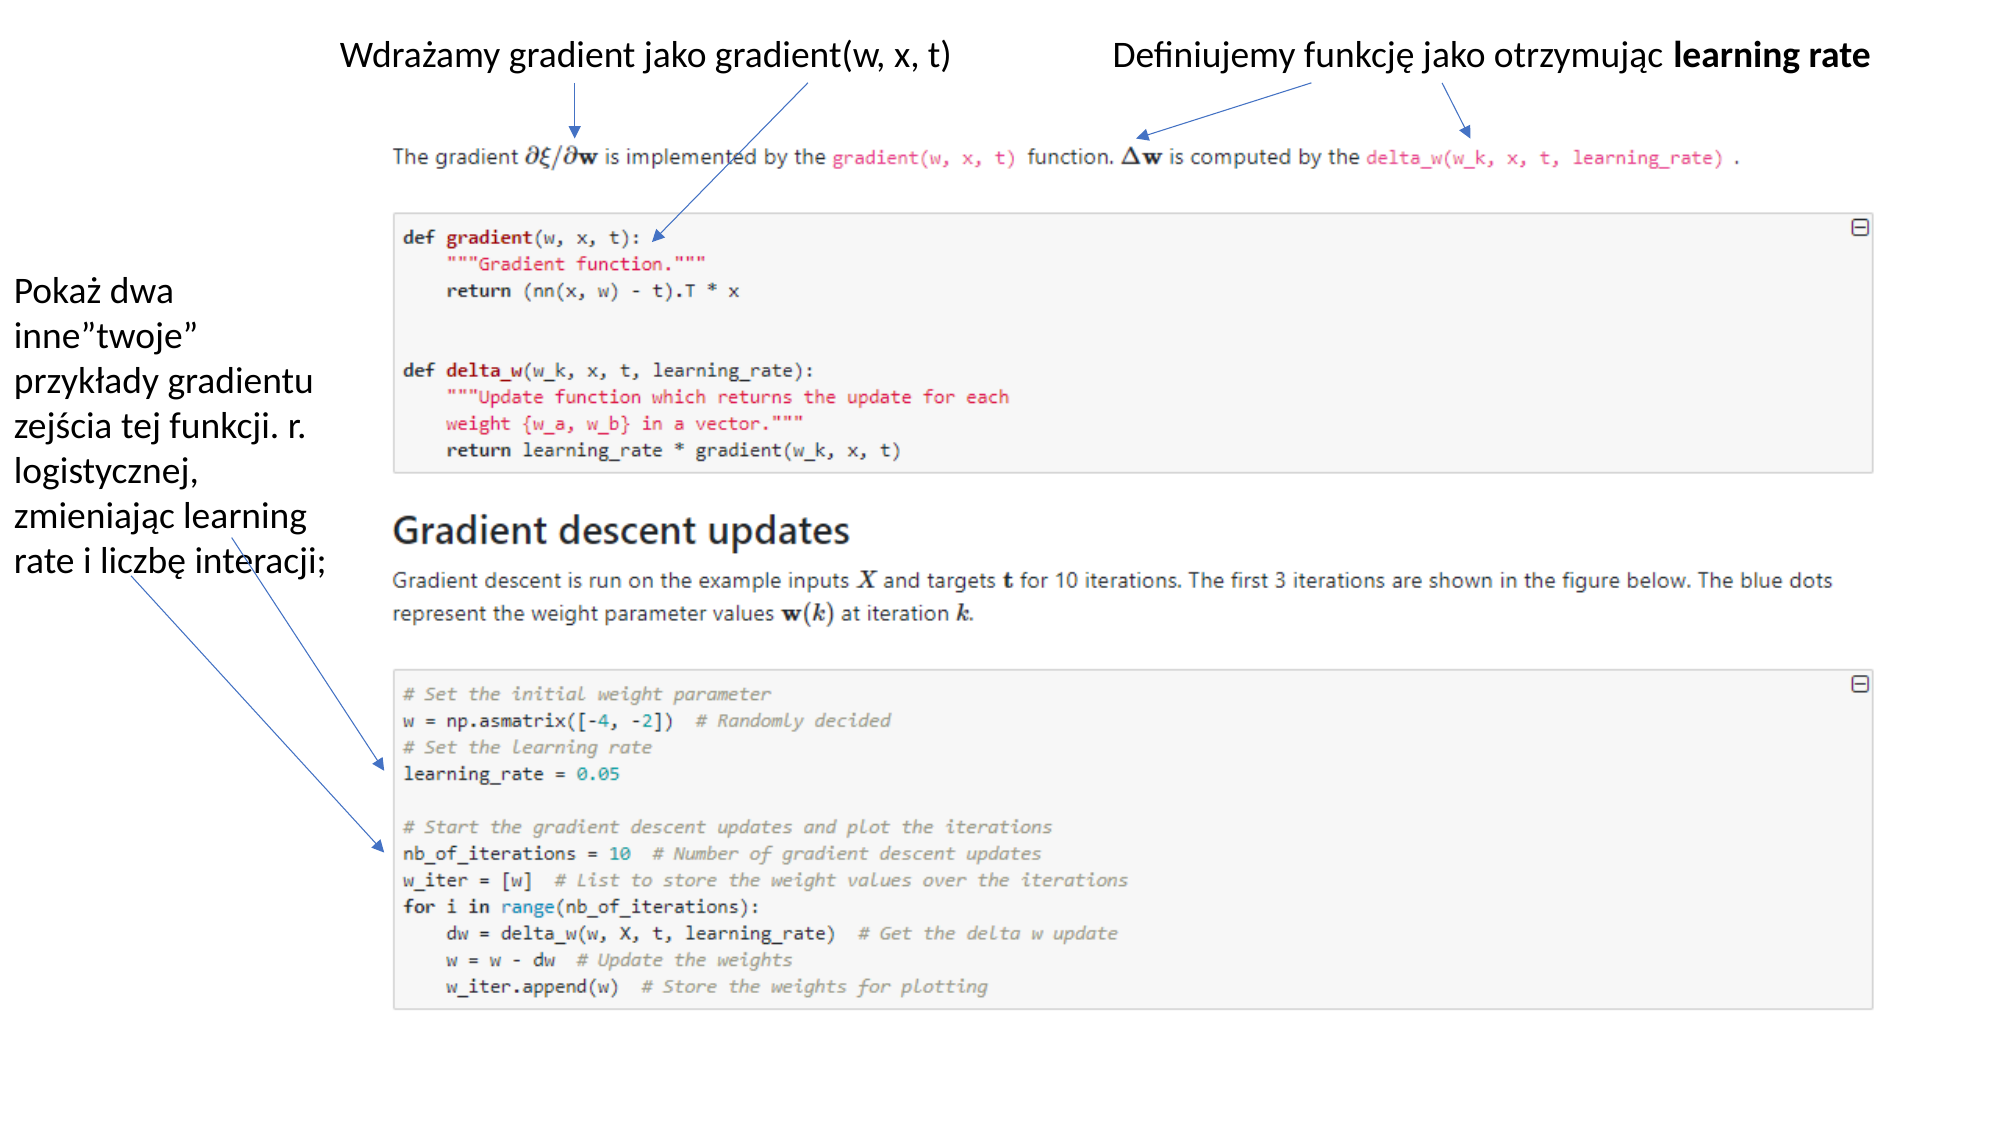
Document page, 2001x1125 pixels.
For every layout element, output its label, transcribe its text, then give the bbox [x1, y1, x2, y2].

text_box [131, 575, 385, 853]
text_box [1441, 82, 1471, 139]
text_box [231, 537, 385, 575]
text_box Pokaż dwa inne”twoje” przykłady gradientu zejścia tej funkcji. r. logistycznej, zmieniając learning rate i liczbę interacji; [0, 258, 347, 634]
text_box Wdrażamy gradient jako gradient(w, x, t) Definiujemy funkcję jako otrzymując learning rate [325, 22, 1918, 82]
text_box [651, 82, 808, 242]
picture [384, 133, 1952, 1019]
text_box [1136, 82, 1312, 139]
